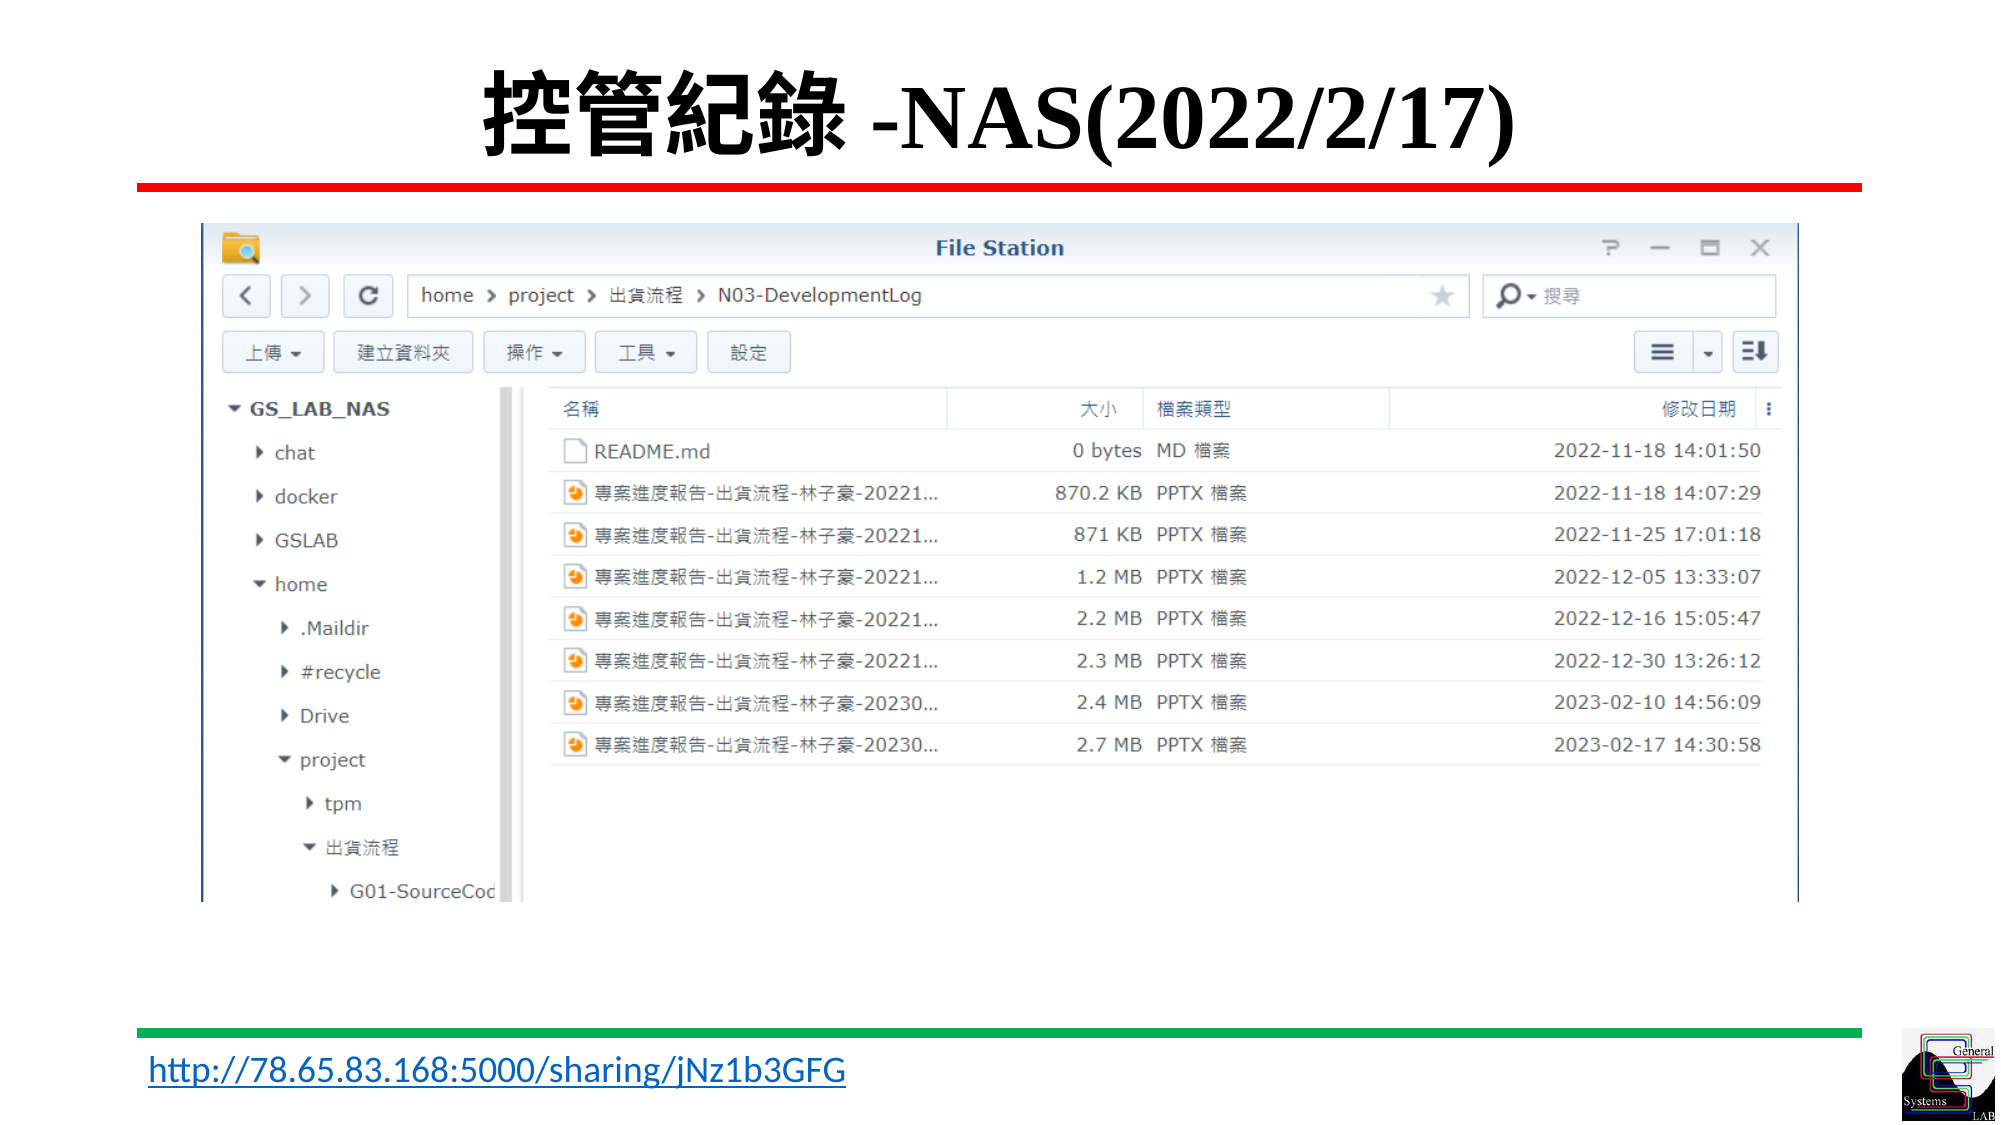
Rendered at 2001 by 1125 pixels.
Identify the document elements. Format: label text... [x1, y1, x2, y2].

picture [201, 223, 1799, 902]
text_box [141, 190, 1867, 1018]
text_box [137, 197, 1863, 1032]
title 控管紀錄-NAS(2022/2/17) [137, 59, 1863, 178]
picture [1902, 1028, 1995, 1121]
text_box http://78.65.83.168:5000/sharing/jNz1b3GFG [133, 1038, 1863, 1098]
